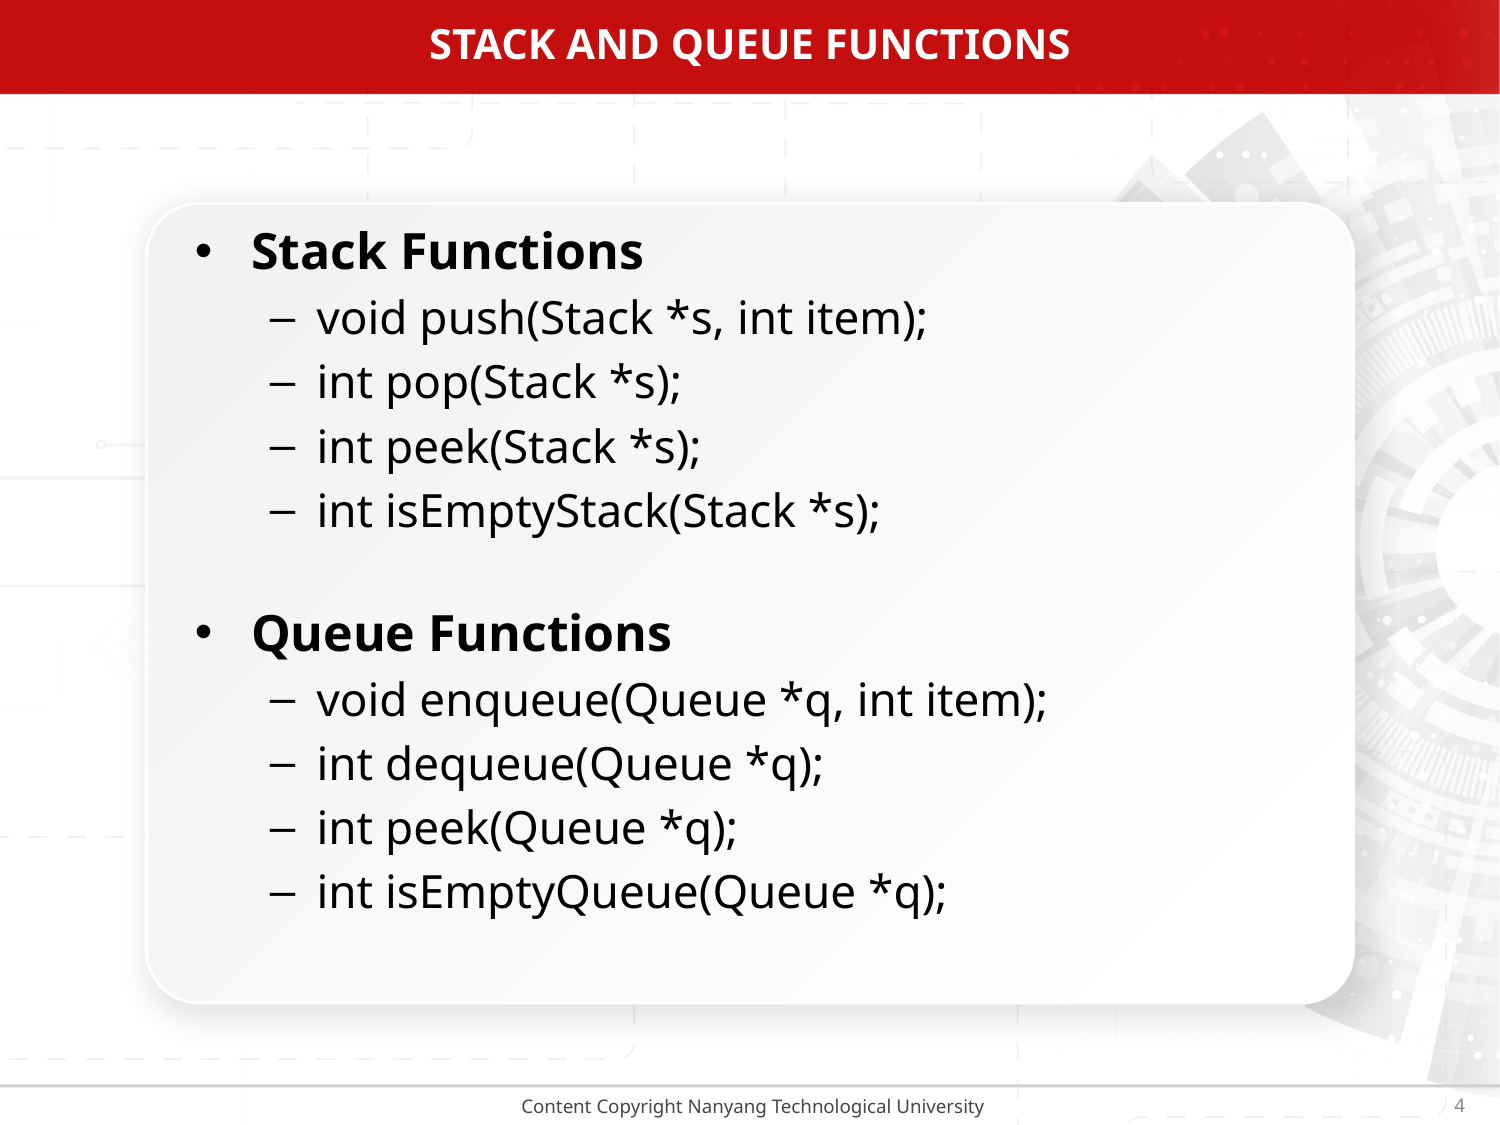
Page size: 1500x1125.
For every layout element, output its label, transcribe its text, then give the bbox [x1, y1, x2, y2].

picture [0, 93, 1500, 1084]
title Stack and Queue functions [0, 0, 1500, 93]
picture [0, 1088, 1500, 1125]
text_box Stack Functions void push(Stack *s, int item); int pop(Stack *s); int peek(Stack *s); int isEmptyStack(Stack *s); Queue Functions void enqueue(Queue *q, int item); int dequeue(Queue *q); int peek(Queue *q); int isEmptyQueue(Queue *q); [179, 212, 1350, 922]
